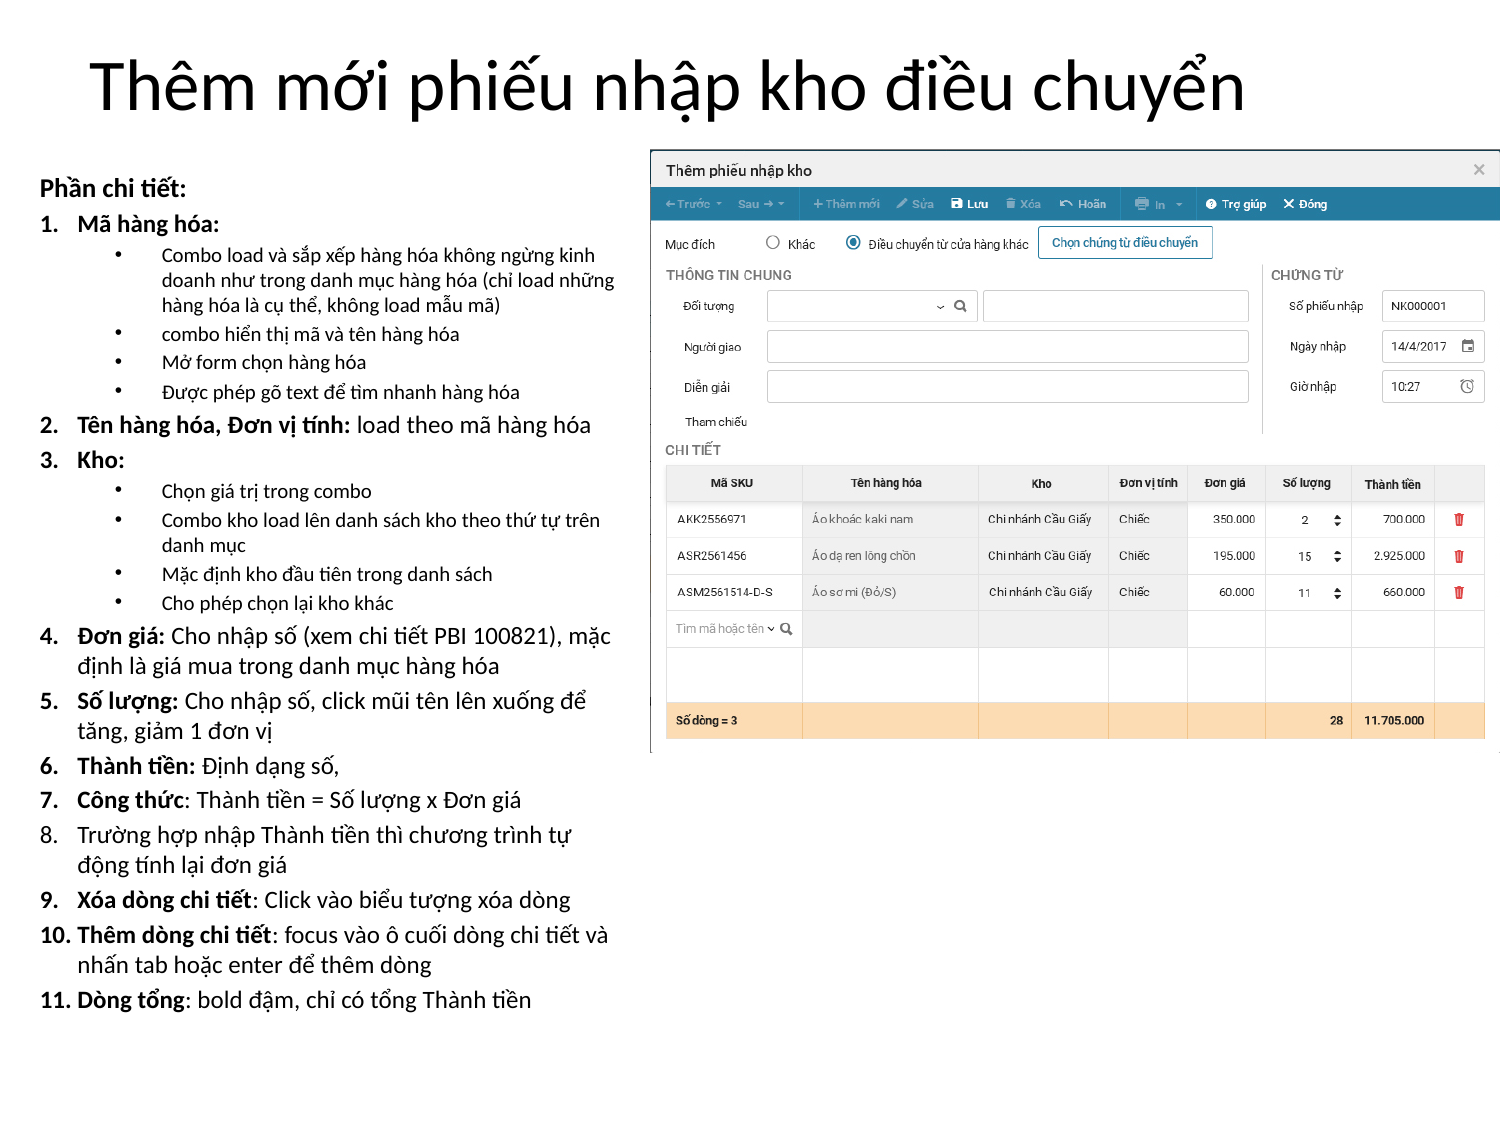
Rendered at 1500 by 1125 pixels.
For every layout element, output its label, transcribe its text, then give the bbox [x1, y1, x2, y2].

list Phần chi tiết: Mã hàng hóa: Combo load và sắp xếp hàng hóa không ngừng kinh doanh như trong danh mục hàng hóa (chỉ load những hàng hóa là cụ thể, không load mẫu mã) combo hiển thị mã và tên hàng hóa Mở form chọn hàng hóa Được phép gõ text để tìm nhanh hàng hóa Tên hàng hóa, Đơn vị tính: load theo mã hàng hóa Kho: Chọn giá trị trong combo Combo kho load lên danh sách kho theo thứ tự trên danh mục Mặc định kho đầu tiên trong danh sách Cho phép chọn lại kho khác Đơn giá: Cho nhập số (xem chi tiết PBI 100821), mặc định là giá mua trong danh mục hàng hóa Số lượng: Cho nhập số, click mũi tên lên xuống để tăng, giảm 1 đơn vị Thành tiền: Định dạng số, Công thức: Thành tiền = Số lượng x Đơn giá Trường hợp nhập Thành tiền thì chương trình tự động tính lại đơn giá Xóa dòng chi tiết: Click vào biểu tượng xóa dòng Thêm dòng chi tiết: focus vào ô cuối dòng chi tiết và nhấn tab hoặc enter để thêm dòng Dòng tổng: bold đậm, chỉ có tổng Thành tiền [24, 162, 638, 1105]
title Thêm mới phiếu nhập kho điều chuyển [74, 22, 1425, 141]
picture [649, 149, 1500, 753]
